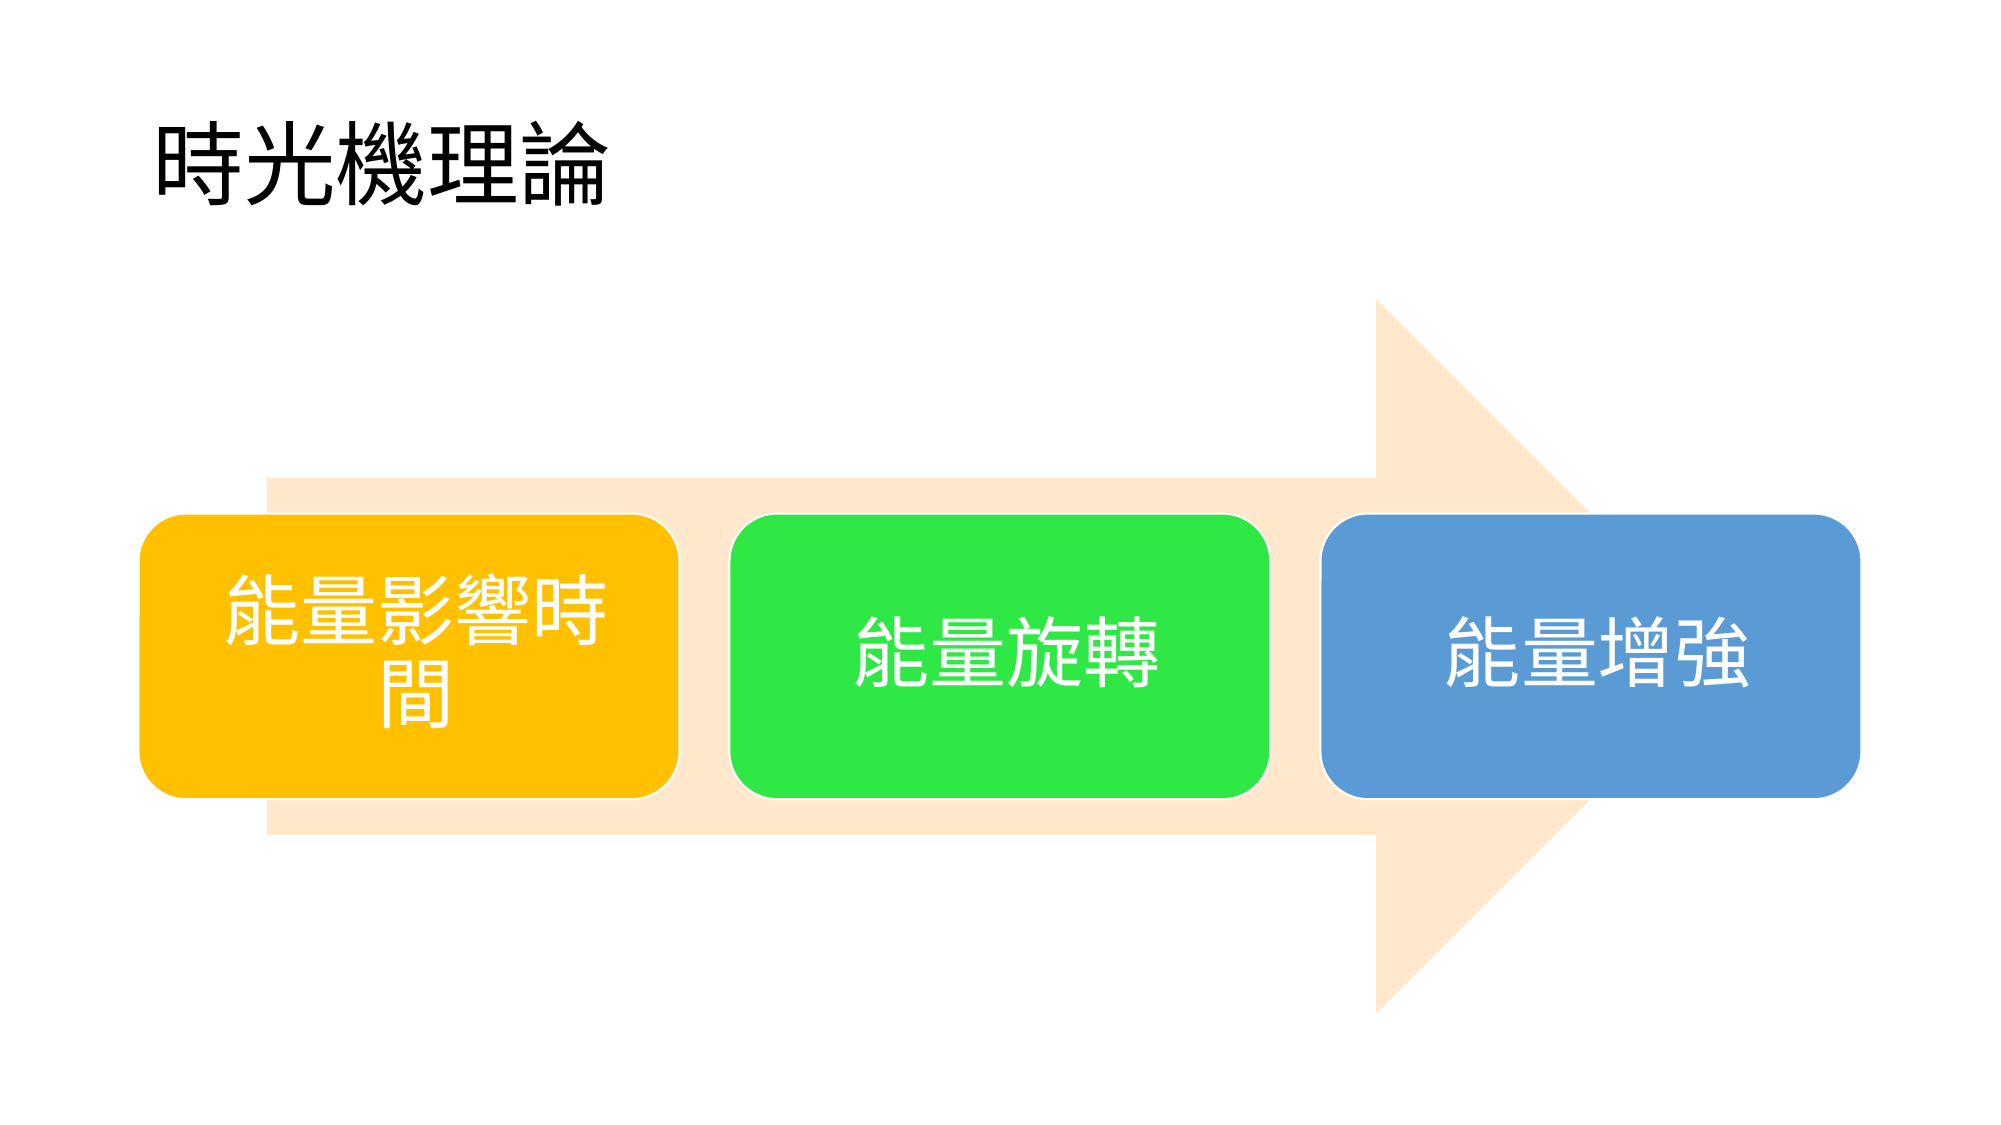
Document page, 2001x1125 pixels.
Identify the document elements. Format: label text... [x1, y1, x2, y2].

title 時光機理論 [137, 59, 1863, 278]
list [137, 299, 1863, 1014]
